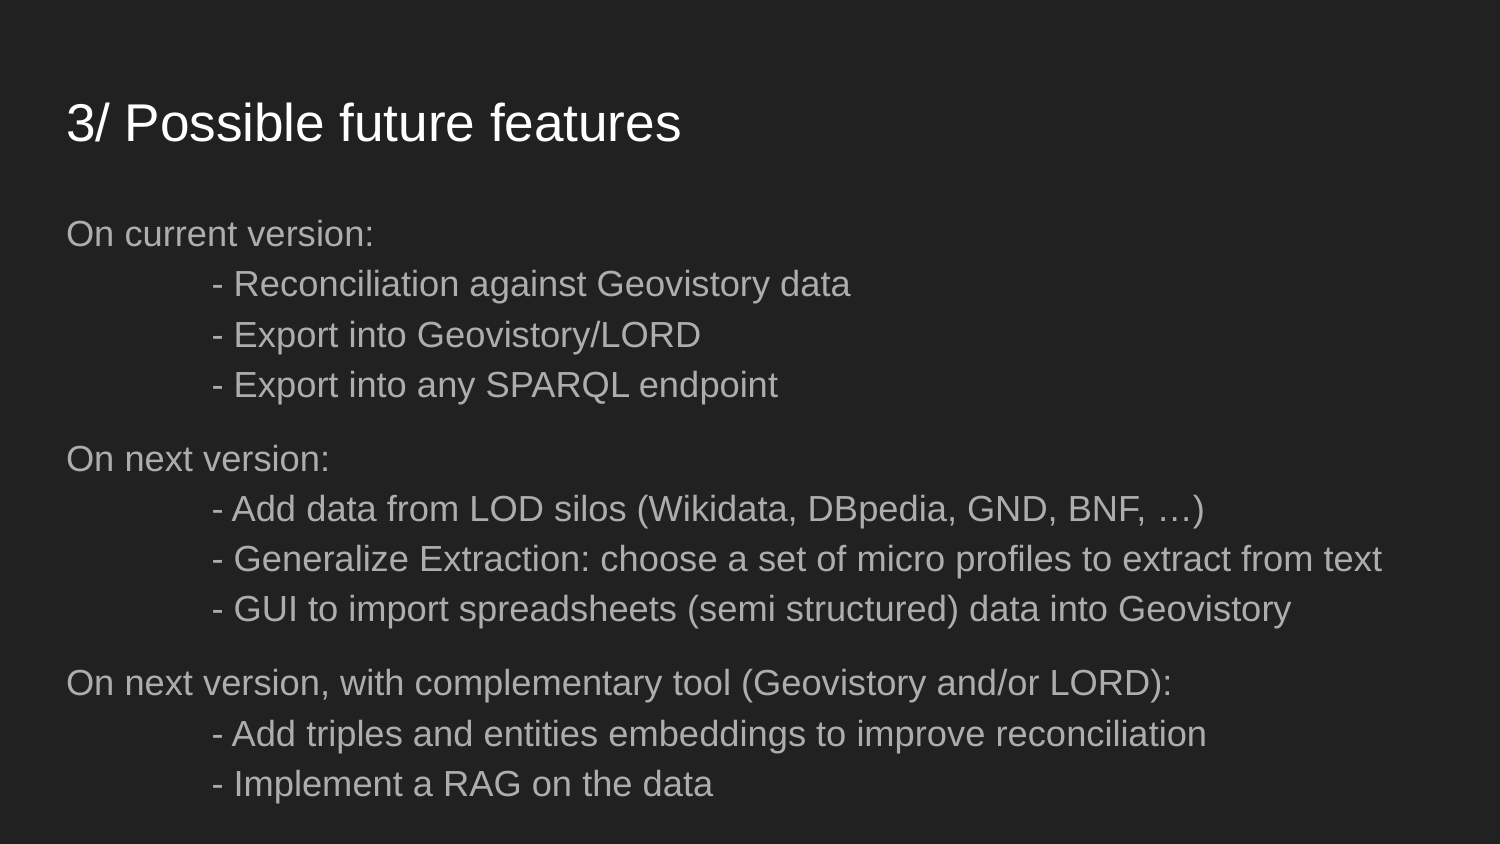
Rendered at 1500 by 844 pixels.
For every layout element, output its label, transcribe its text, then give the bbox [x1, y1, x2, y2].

list On current version: - Reconciliation against Geovistory data - Export into Geovistory/LORD - Export into any SPARQL endpoint On next version: - Add data from LOD silos (Wikidata, DBpedia, GND, BNF, …) - Generalize Extraction: choose a set of micro profiles to extract from text - GUI to import spreadsheets (semi structured) data into Geovistory On next version, with complementary tool (Geovistory and/or LORD): - Add triples and entities embeddings to improve reconciliation - Implement a RAG on the data [51, 189, 1449, 821]
title 3/ Possible future features [51, 72, 1449, 167]
